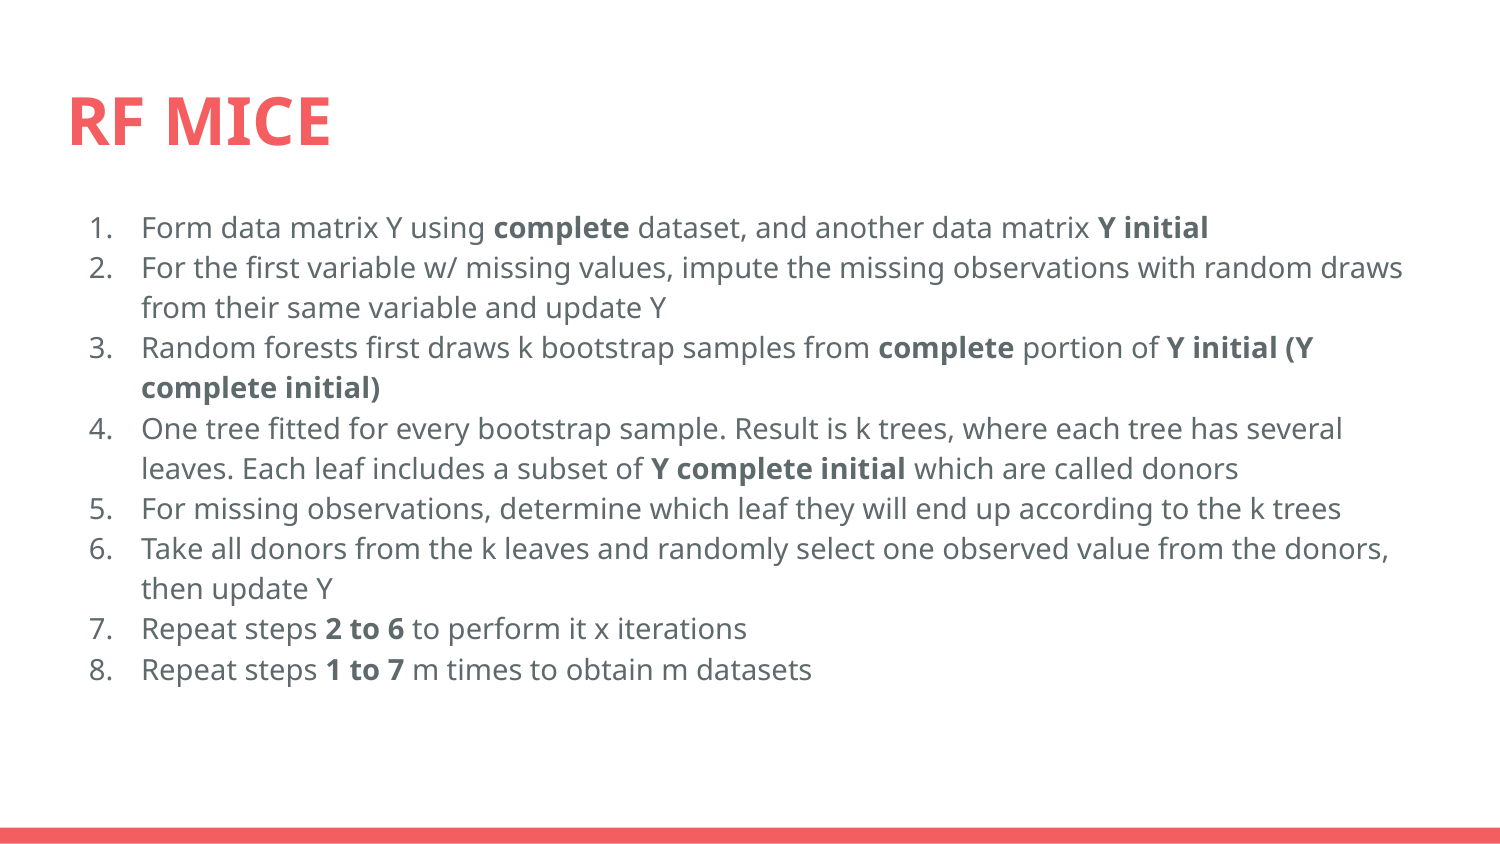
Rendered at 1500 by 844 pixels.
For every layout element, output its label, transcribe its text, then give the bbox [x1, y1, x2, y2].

list Form data matrix Y using complete dataset, and another data matrix Y initial For the first variable w/ missing values, impute the missing observations with random draws from their same variable and update Y Random forests first draws k bootstrap samples from complete portion of Y initial (Y complete initial) One tree fitted for every bootstrap sample. Result is k trees, where each tree has several leaves. Each leaf includes a subset of Y complete initial which are called donors For missing observations, determine which leaf they will end up according to the k trees Take all donors from the k leaves and randomly select one observed value from the donors, then update Y Repeat steps 2 to 6 to perform it x iterations Repeat steps 1 to 7 m times to obtain m datasets [51, 189, 1449, 750]
title RF MICE [51, 64, 1449, 167]
